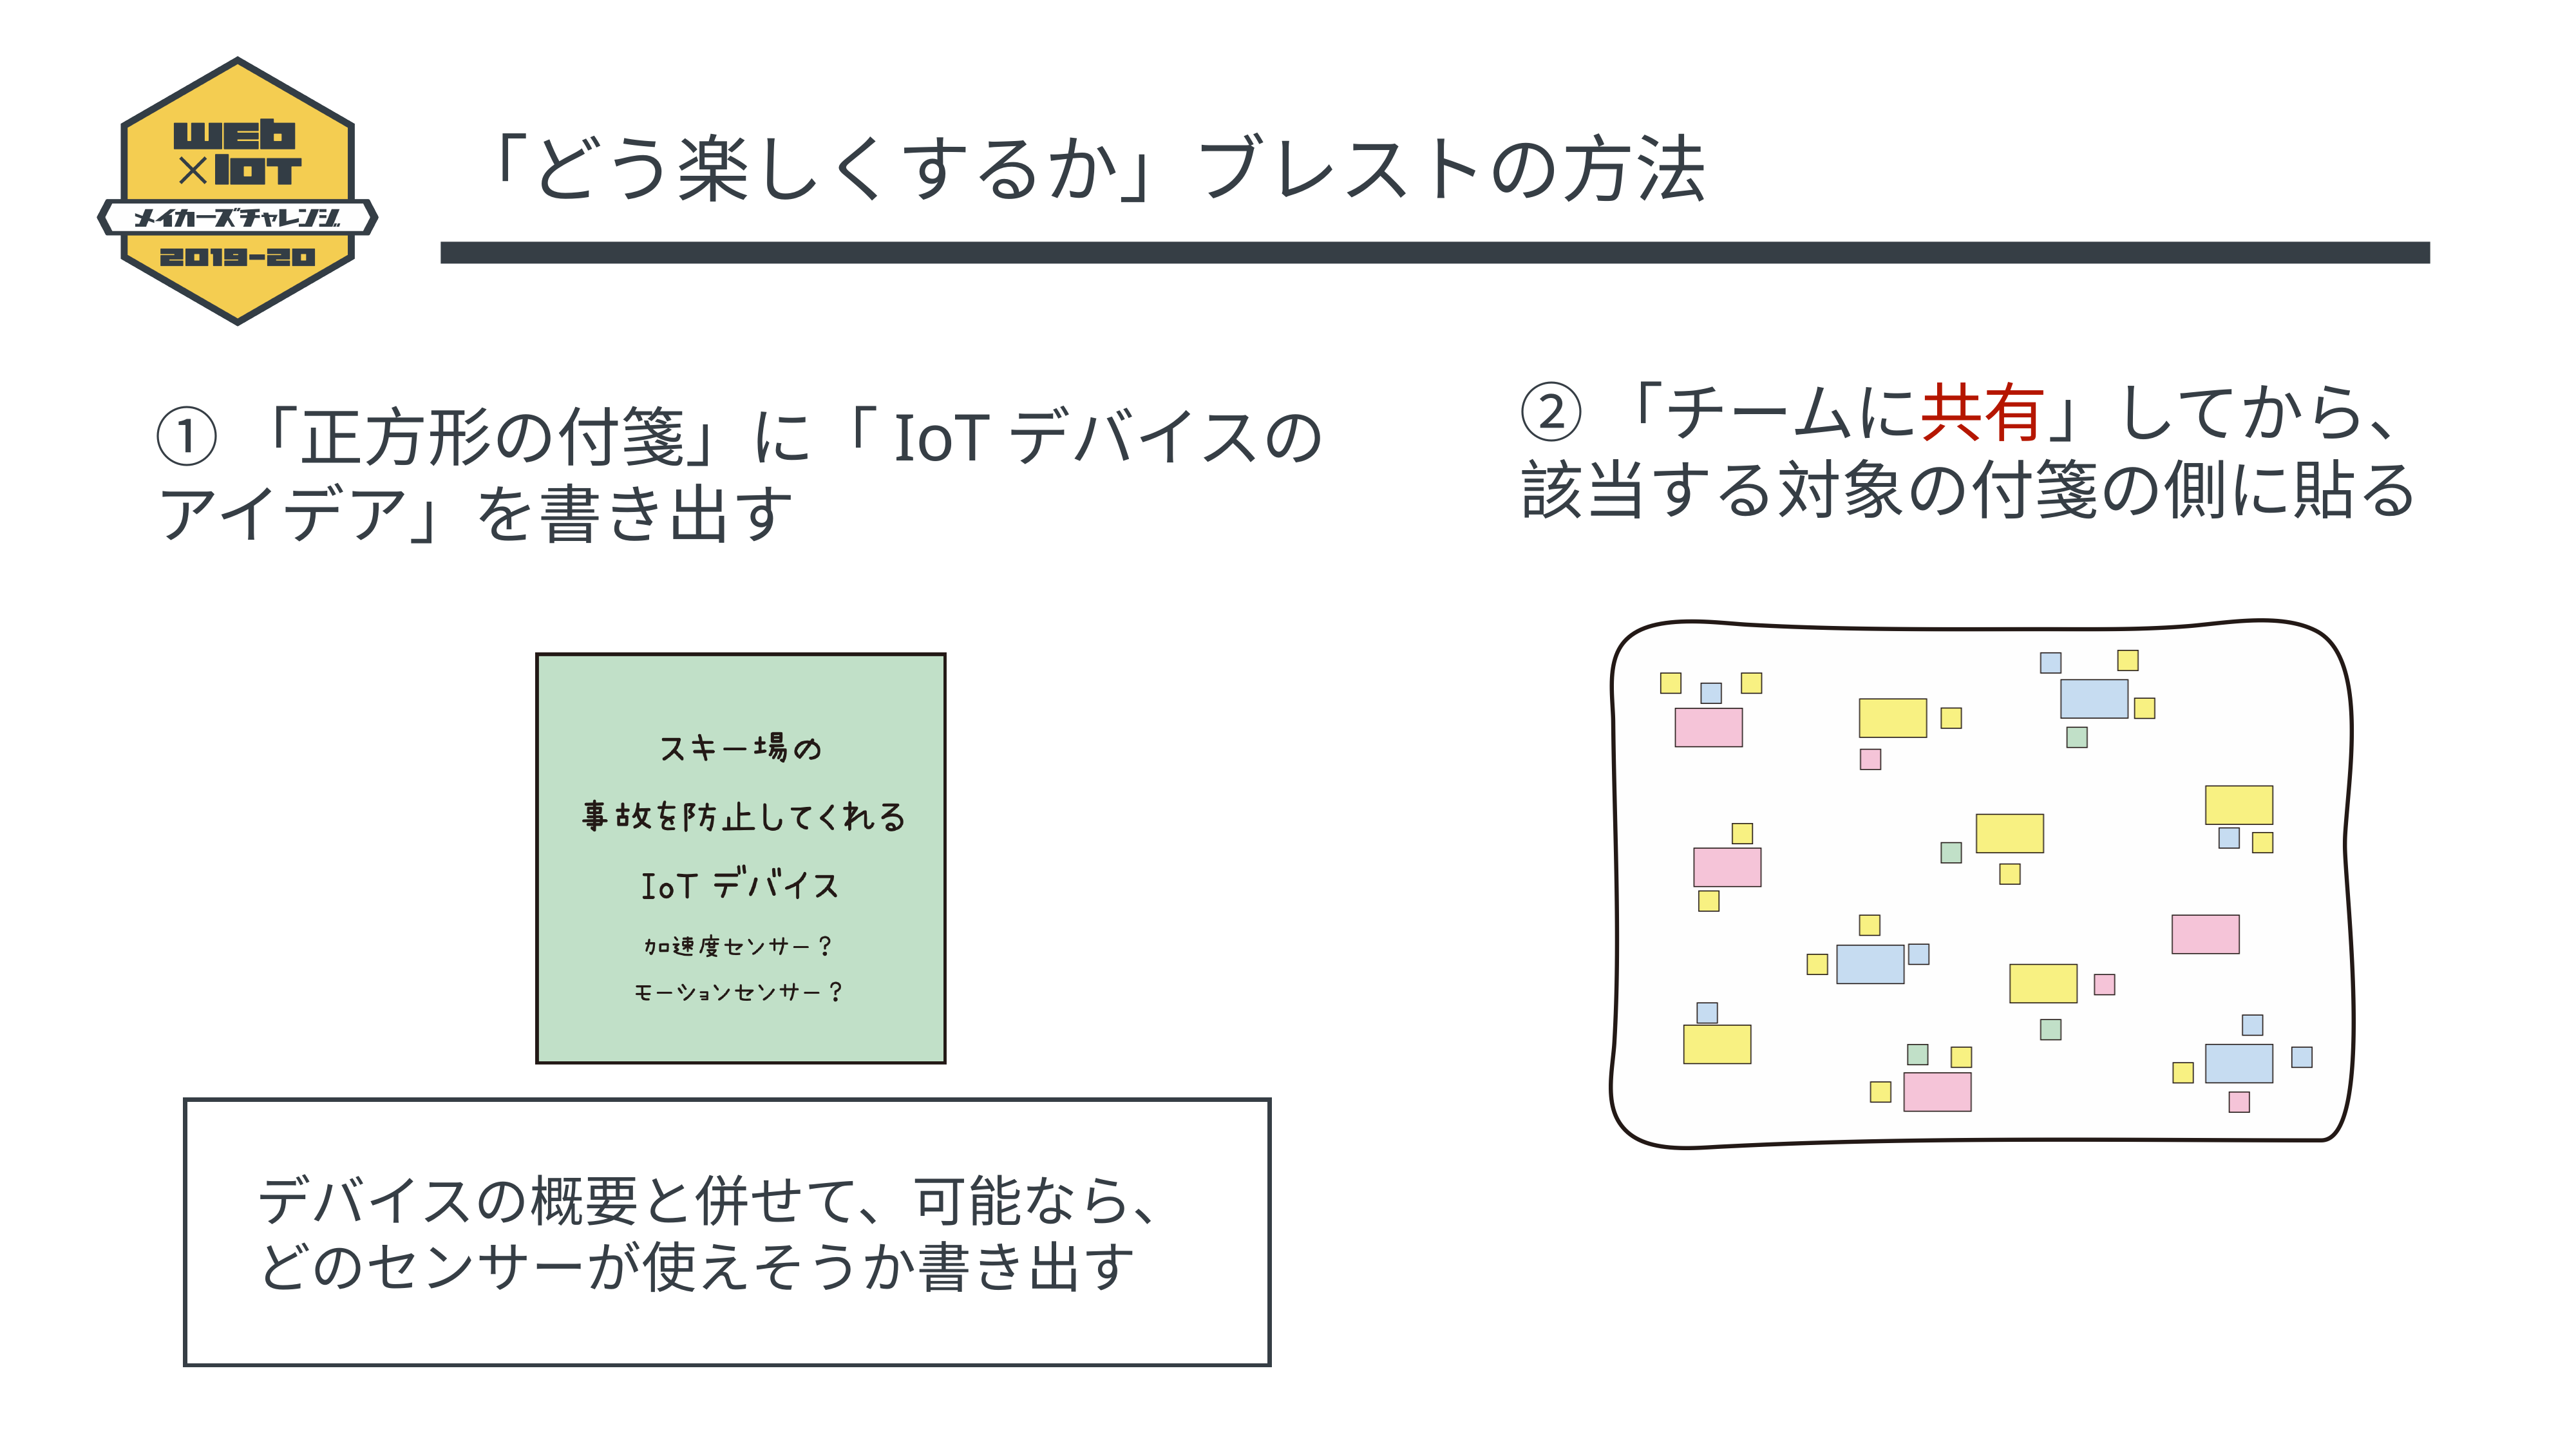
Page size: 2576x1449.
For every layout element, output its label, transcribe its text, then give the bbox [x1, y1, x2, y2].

picture [97, 56, 379, 327]
text_box [185, 1099, 1270, 1366]
picture [535, 652, 947, 1065]
text_box 「どう楽しくするか」ブレストの方法 [448, 115, 1717, 219]
text_box ①「正方形の付箋」に「IoTデバイスのアイデア」を書き出す [147, 388, 1334, 558]
picture [1609, 618, 2356, 1150]
text_box ②「チームに共有」してから、該当する対象の付箋の側に貼る [1511, 365, 2453, 535]
